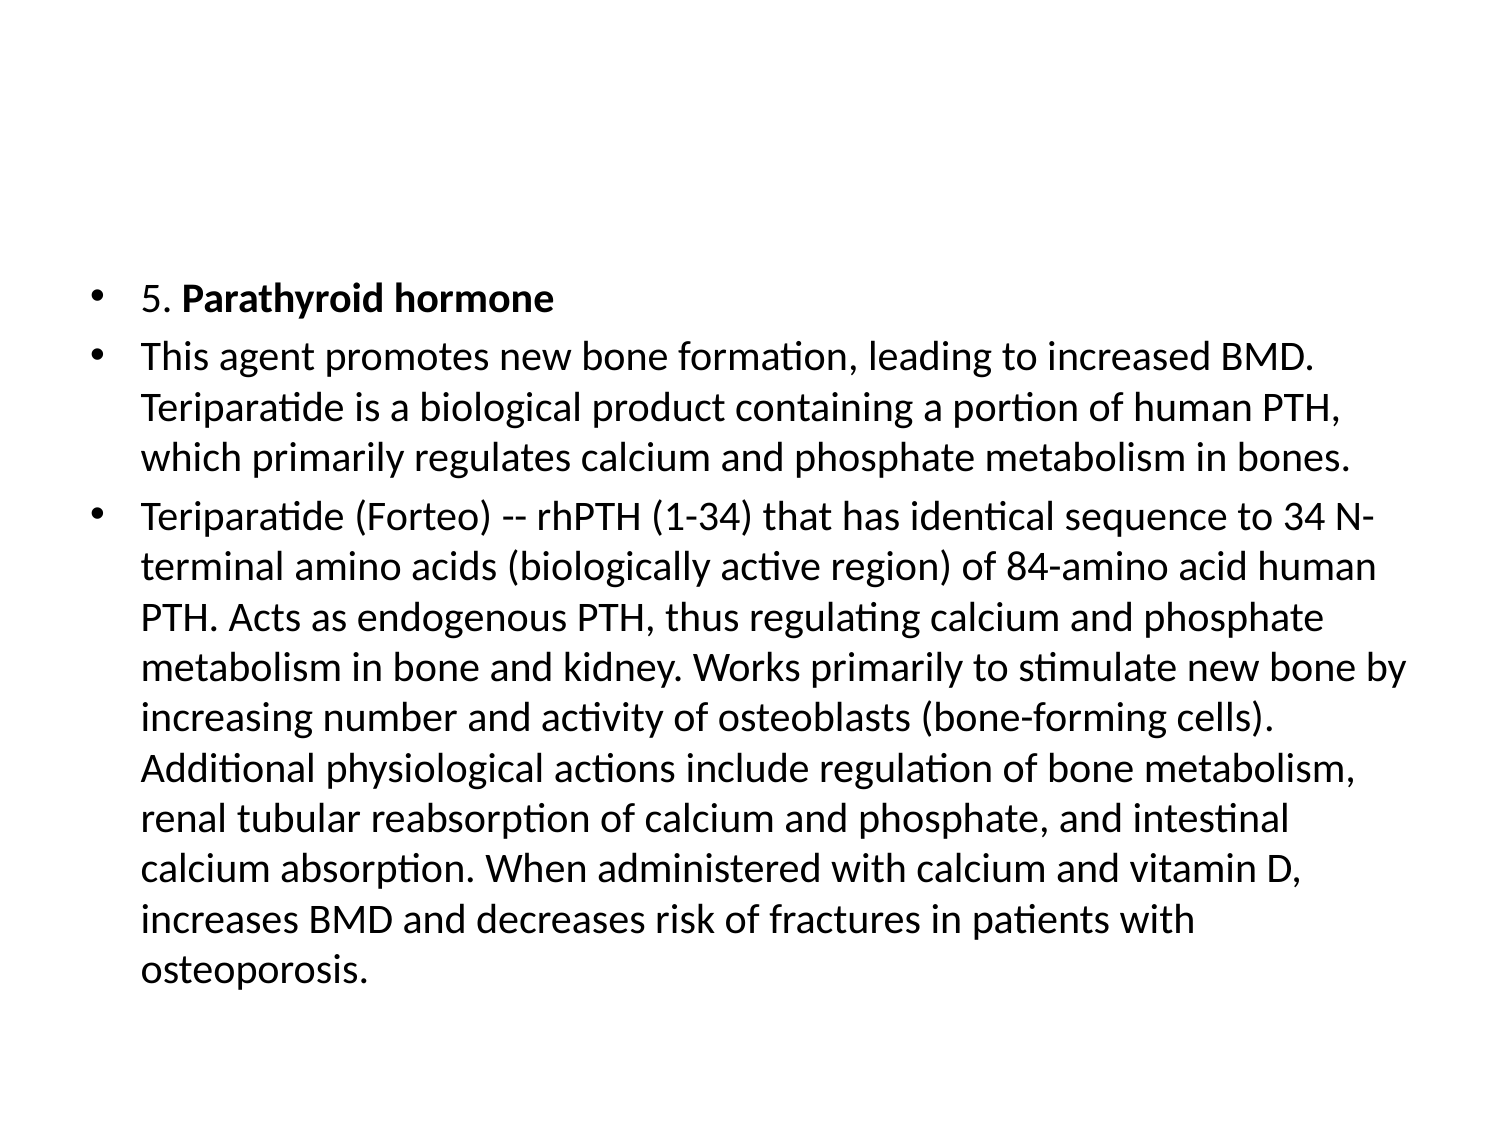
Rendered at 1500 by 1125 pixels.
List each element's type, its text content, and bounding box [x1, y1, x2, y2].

list 5. Parathyroid hormone This agent promotes new bone formation, leading to increased BMD. Teriparatide is a biological product containing a portion of human PTH, which primarily regulates calcium and phosphate metabolism in bones. Teriparatide (Forteo) -- rhPTH (1-34) that has identical sequence to 34 N-terminal amino acids (biologically active region) of 84-amino acid human PTH. Acts as endogenous PTH, thus regulating calcium and phosphate metabolism in bone and kidney. Works primarily to stimulate new bone by increasing number and activity of osteoblasts (bone-forming cells). Additional physiological actions include regulation of bone metabolism, renal tubular reabsorption of calcium and phosphate, and intestinal calcium absorption. When administered with calcium and vitamin D, increases BMD and decreases risk of fractures in patients with osteoporosis. [75, 262, 1425, 1005]
